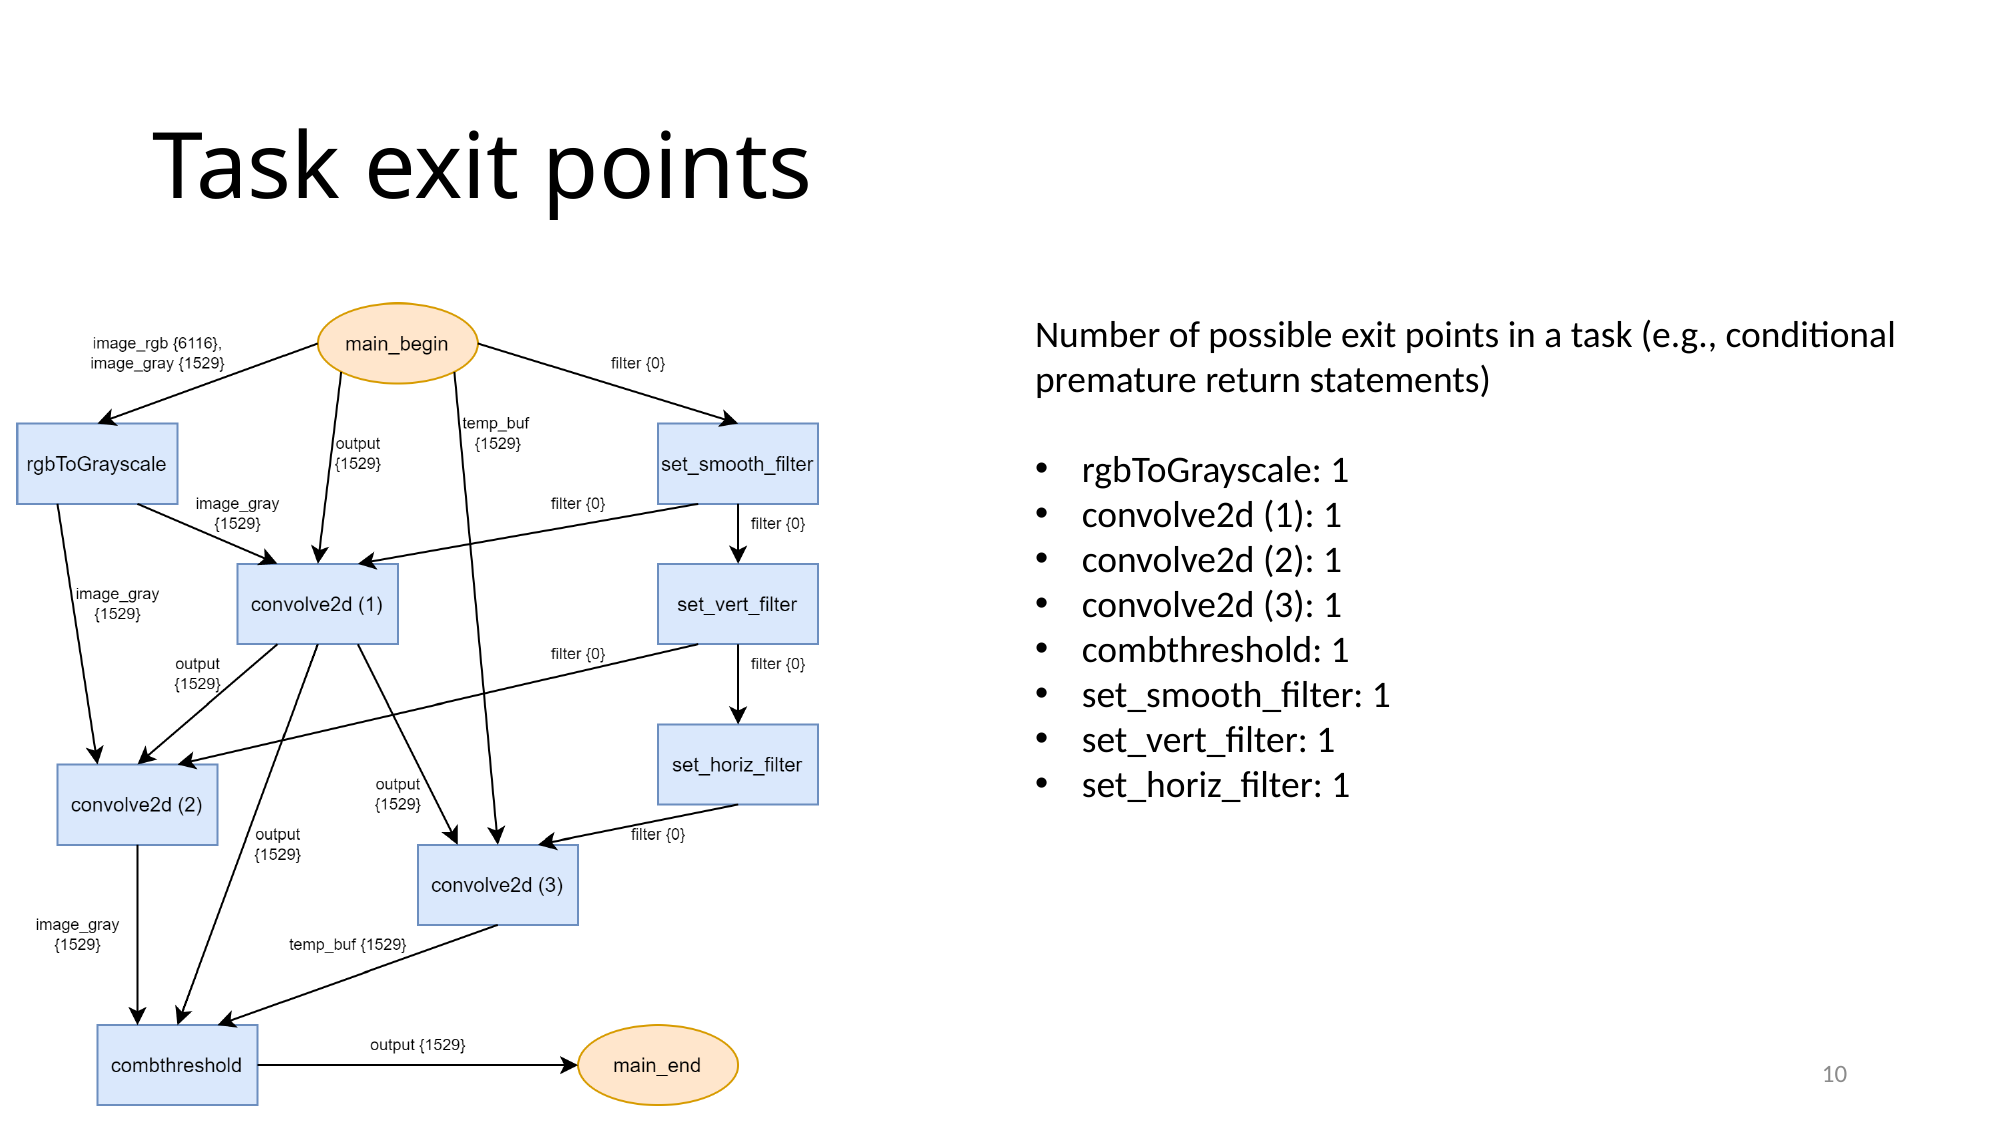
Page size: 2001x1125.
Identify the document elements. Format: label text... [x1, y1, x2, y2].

slide_number 10 [1412, 1042, 1863, 1103]
text_box Number of possible exit points in a task (e.g., conditional premature return statements) rgbToGrayscale: 1 convolve2d (1): 1 convolve2d (2): 1 convolve2d (3): 1 combthreshold: 1 set_smooth_filter: 1 set_vert_filter: 1 set_horiz_filter: 1 [1020, 302, 1958, 813]
title Task exit points [137, 59, 1863, 278]
picture [16, 302, 819, 1106]
